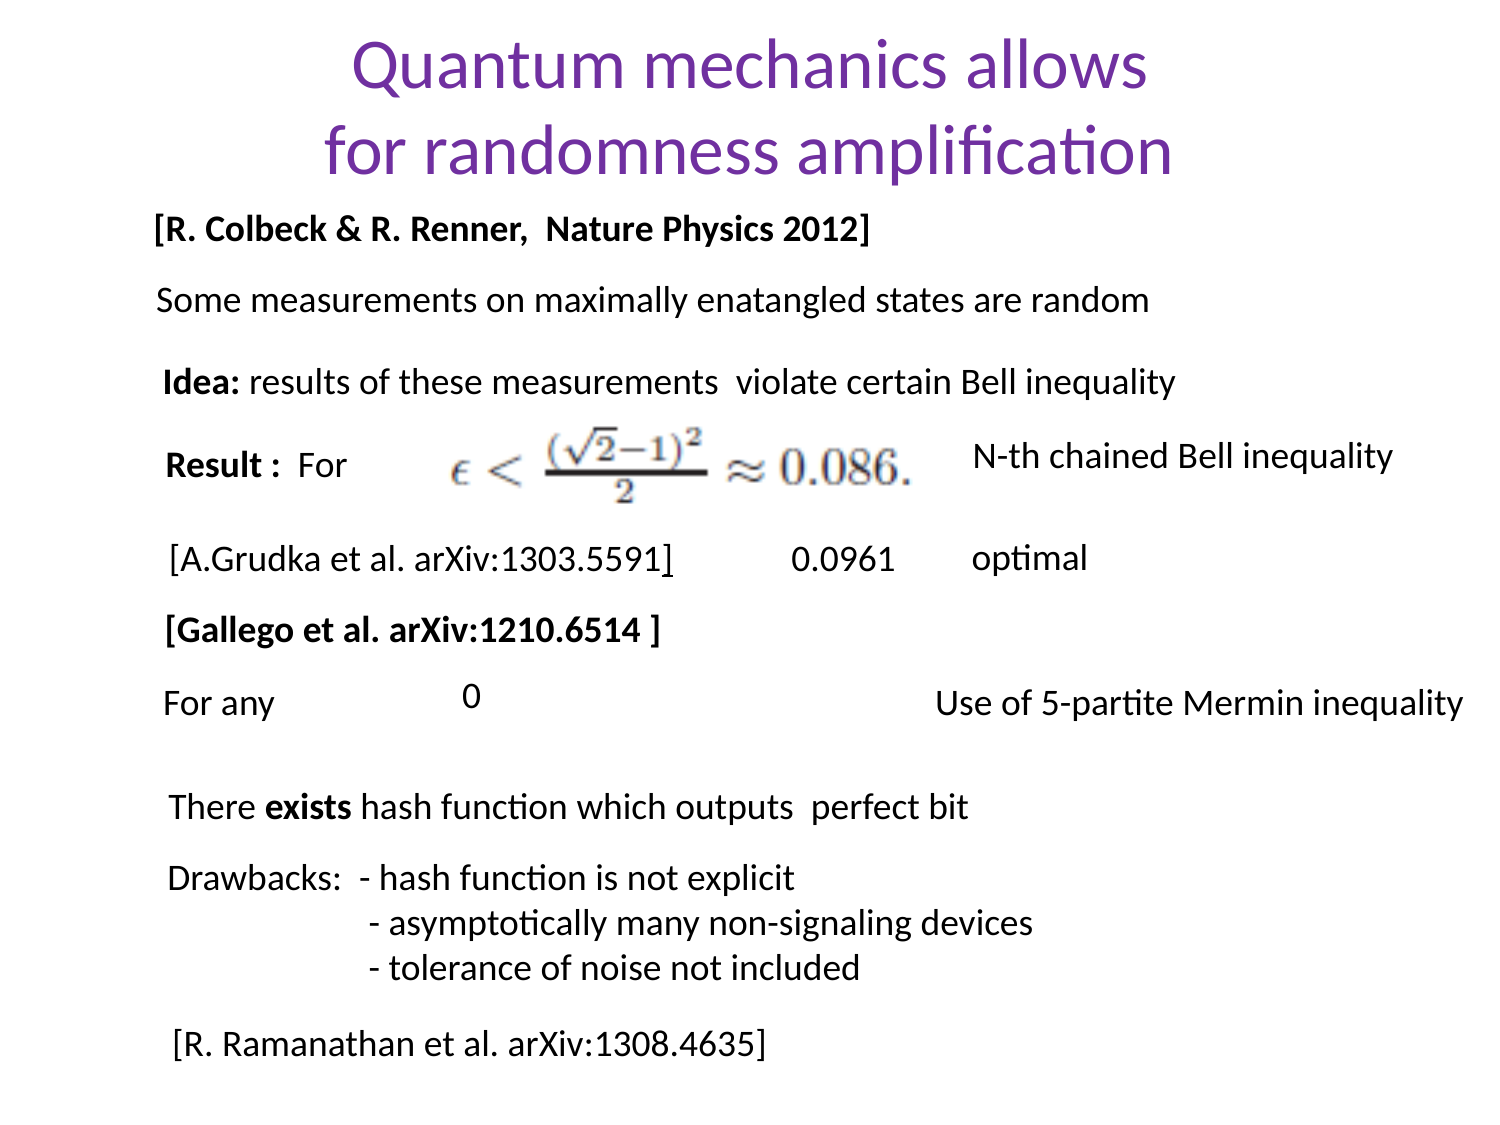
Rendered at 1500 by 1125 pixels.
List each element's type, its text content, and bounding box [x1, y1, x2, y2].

text_box Result : For [150, 432, 371, 493]
text_box For any [148, 670, 291, 730]
text_box Use of 5-partite Mermin inequality [920, 670, 1480, 730]
text_box [Gallego et al. arXiv:1210.6514 ] [149, 597, 677, 658]
picture [437, 391, 925, 516]
text_box There exists hash function which outputs perfect bit [153, 775, 985, 835]
title Quantum mechanics allows for randomness amplification [75, 8, 1425, 197]
text_box optimal [956, 525, 1104, 586]
text_box [A.Grudka et al. arXiv:1303.5591] [153, 527, 689, 587]
text_box Idea: results of these measurements violate certain Bell inequality [147, 349, 1193, 410]
text_box N-th chained Bell inequality [949, 423, 1409, 484]
text_box Drawbacks: - hash function is not explicit - asymptotically many non-signaling devices - tolerance of noise not included [152, 845, 1049, 996]
text_box [R. Colbeck & R. Renner, Nature Physics 2012] [138, 196, 887, 256]
text_box Some measurements on maximally enatangled states are random [141, 267, 1167, 327]
text_box [R. Ramanathan et al. arXiv:1308.4635] [157, 1011, 782, 1072]
